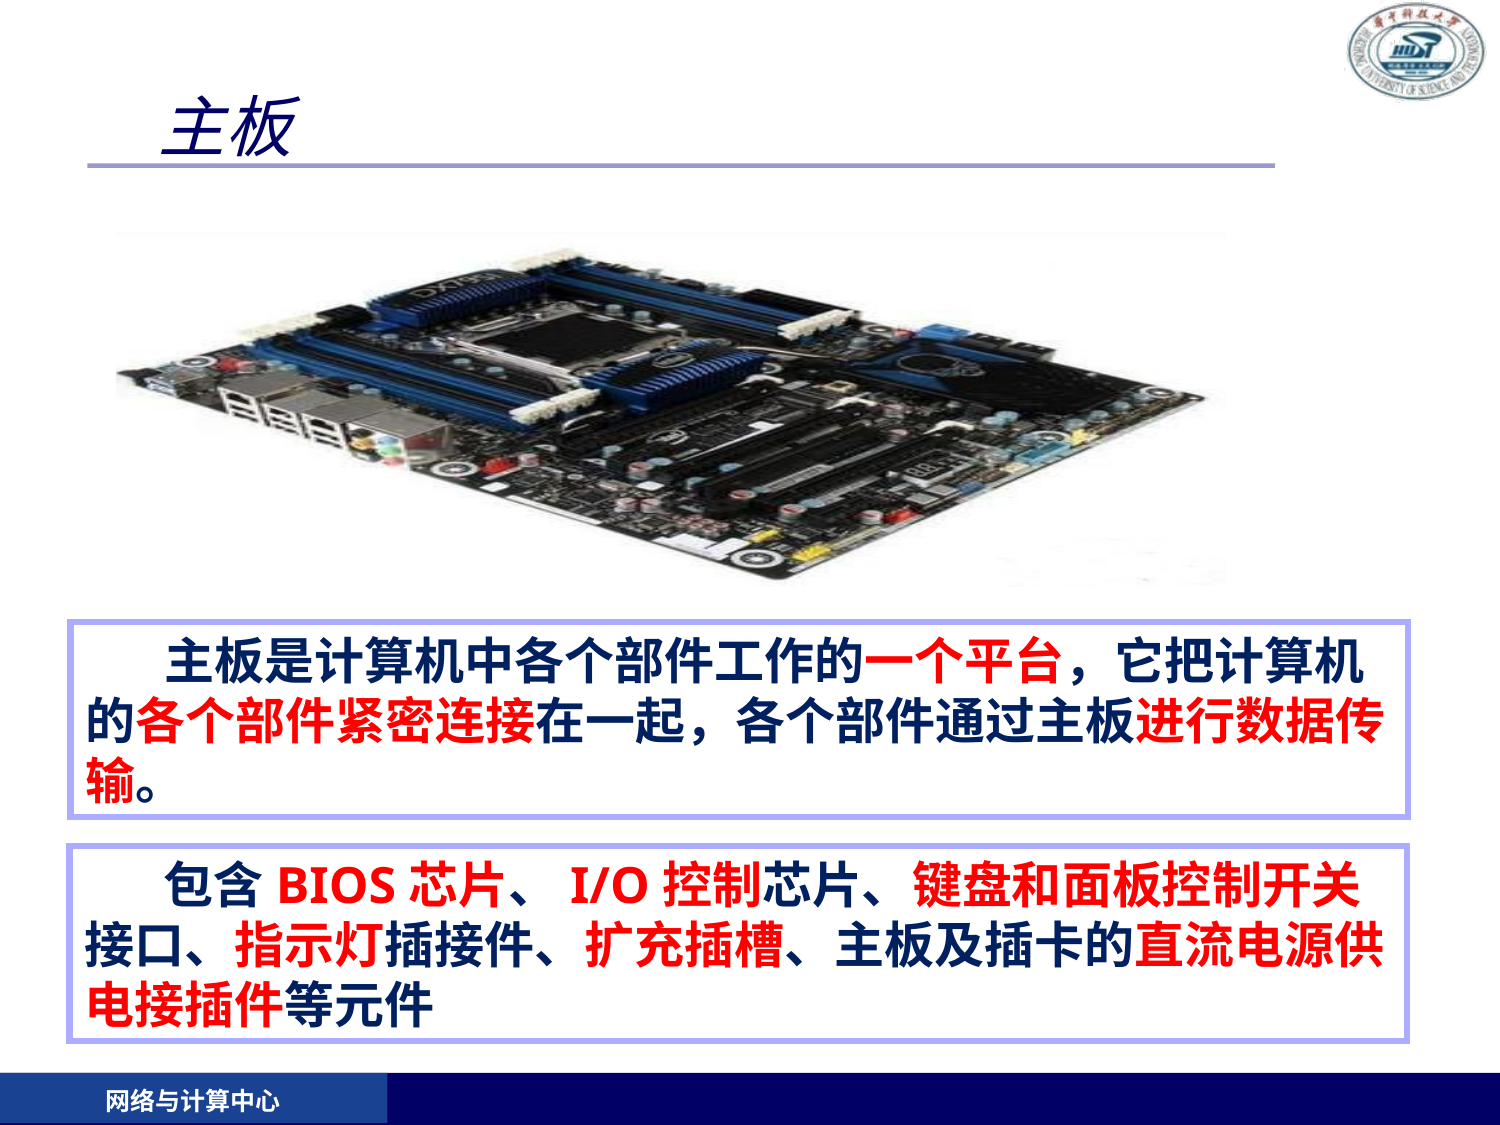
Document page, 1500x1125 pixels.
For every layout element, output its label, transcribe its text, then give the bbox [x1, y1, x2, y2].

slide_number 网络与计算中心 [17, 1078, 368, 1116]
text_box 包含BIOS芯片、I/O控制芯片、键盘和面板控制开关接口、指示灯插接件、扩充插槽、主板及插卡的直流电源供电接插件等元件 [69, 845, 1408, 1041]
text_box 主板是计算机中各个部件工作的一个平台，它把计算机的各个部件紧密连接在一起，各个部件通过主板进行数据传输。 [70, 622, 1408, 817]
title 主板 [144, 68, 1294, 182]
picture [115, 231, 1227, 587]
picture [1344, 0, 1489, 103]
